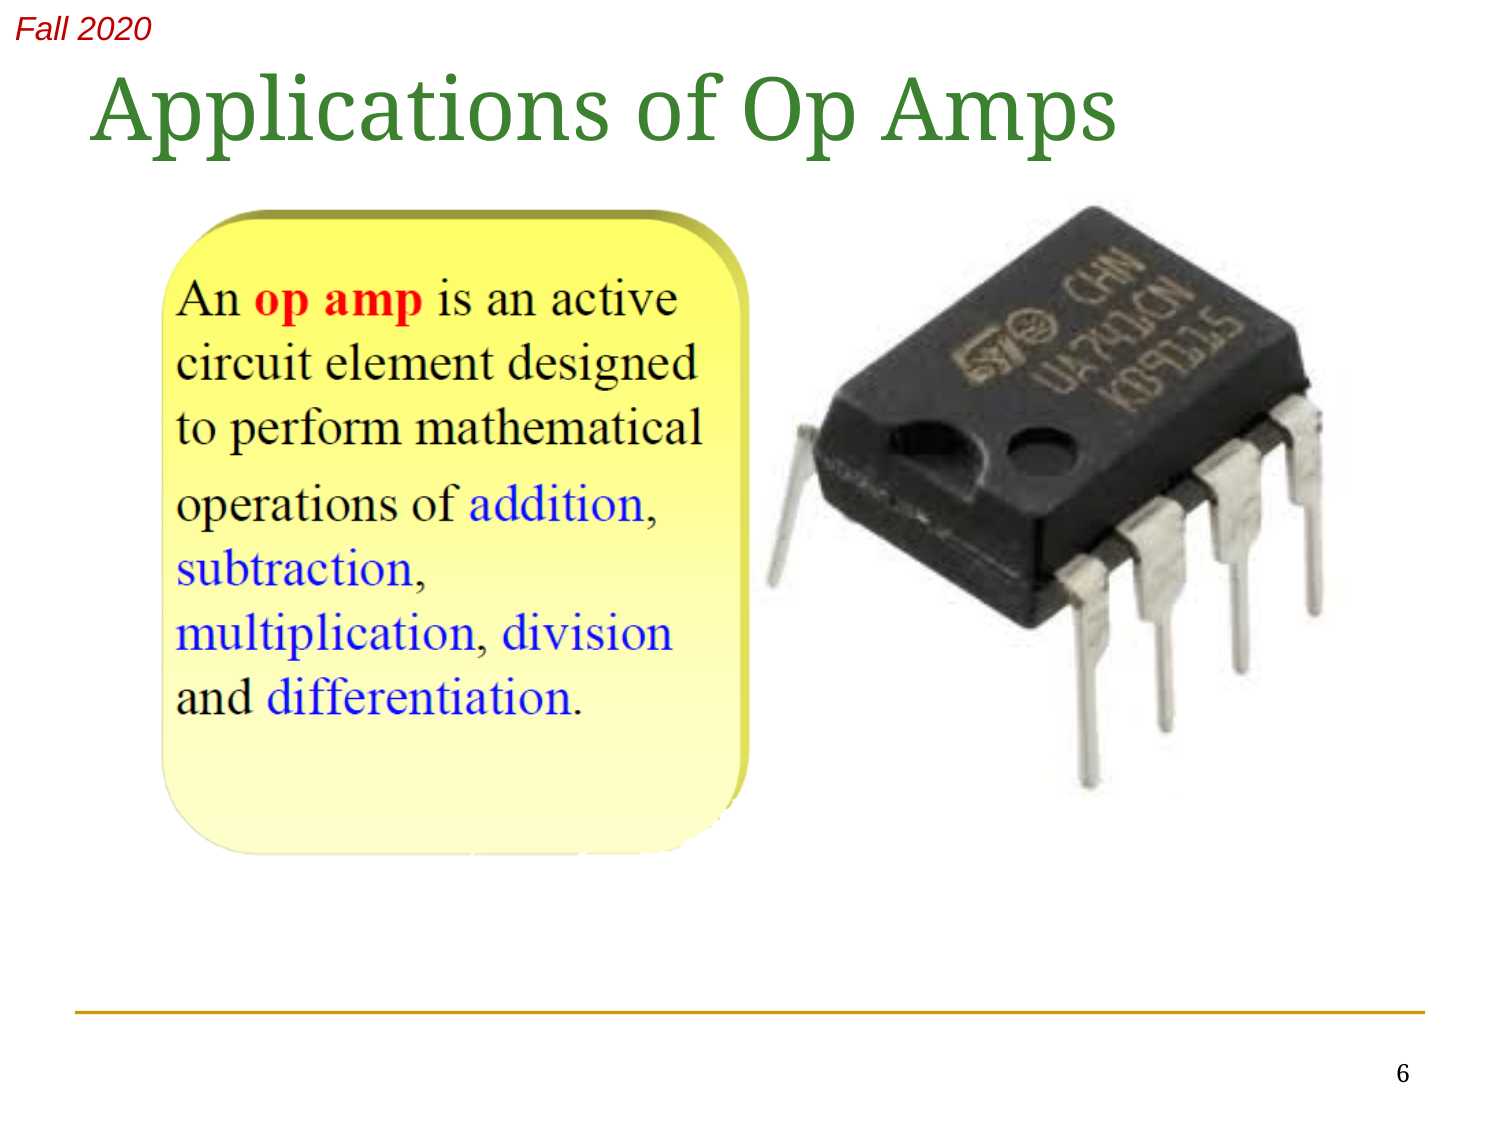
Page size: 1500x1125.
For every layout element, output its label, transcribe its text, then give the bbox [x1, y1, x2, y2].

picture [124, 199, 1351, 868]
slide_number 6 [1074, 1023, 1426, 1100]
title Applications of Op Amps [75, 45, 1425, 233]
